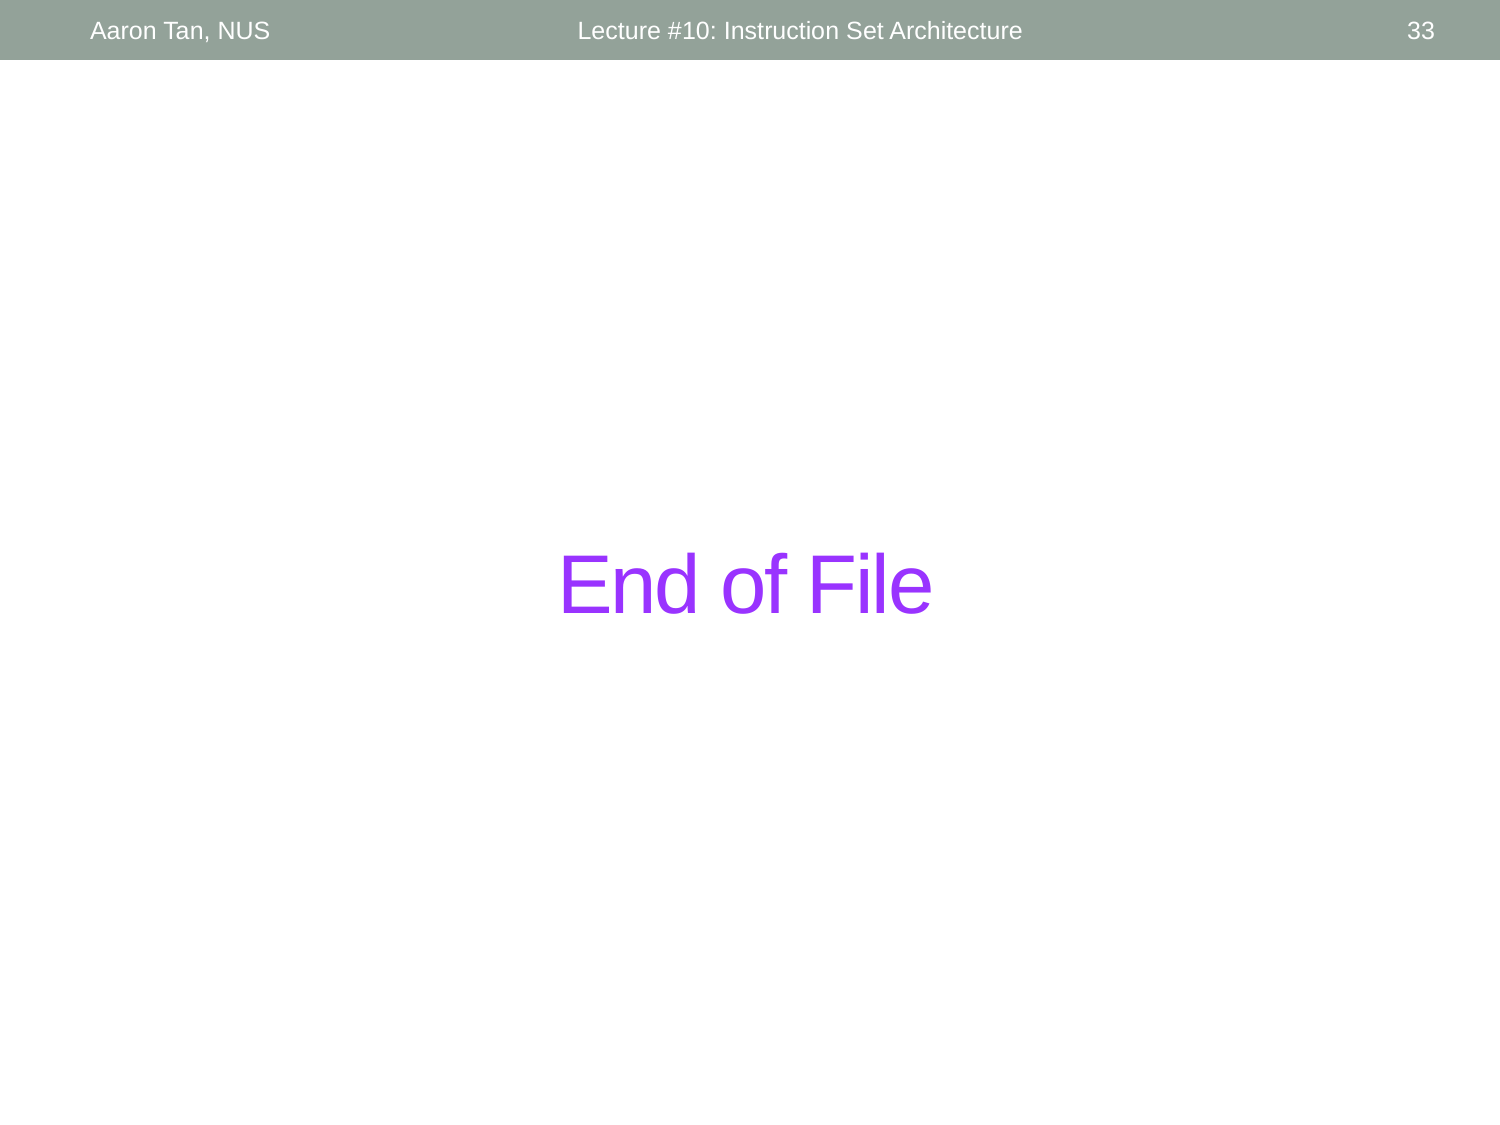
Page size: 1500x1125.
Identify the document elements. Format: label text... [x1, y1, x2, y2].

slide_number 33 [1308, 3, 1450, 57]
title End of File [192, 486, 1300, 674]
footer Lecture #10: Instruction Set Architecture [562, 3, 1238, 57]
slide_number Aaron Tan, NUS [75, 3, 550, 57]
